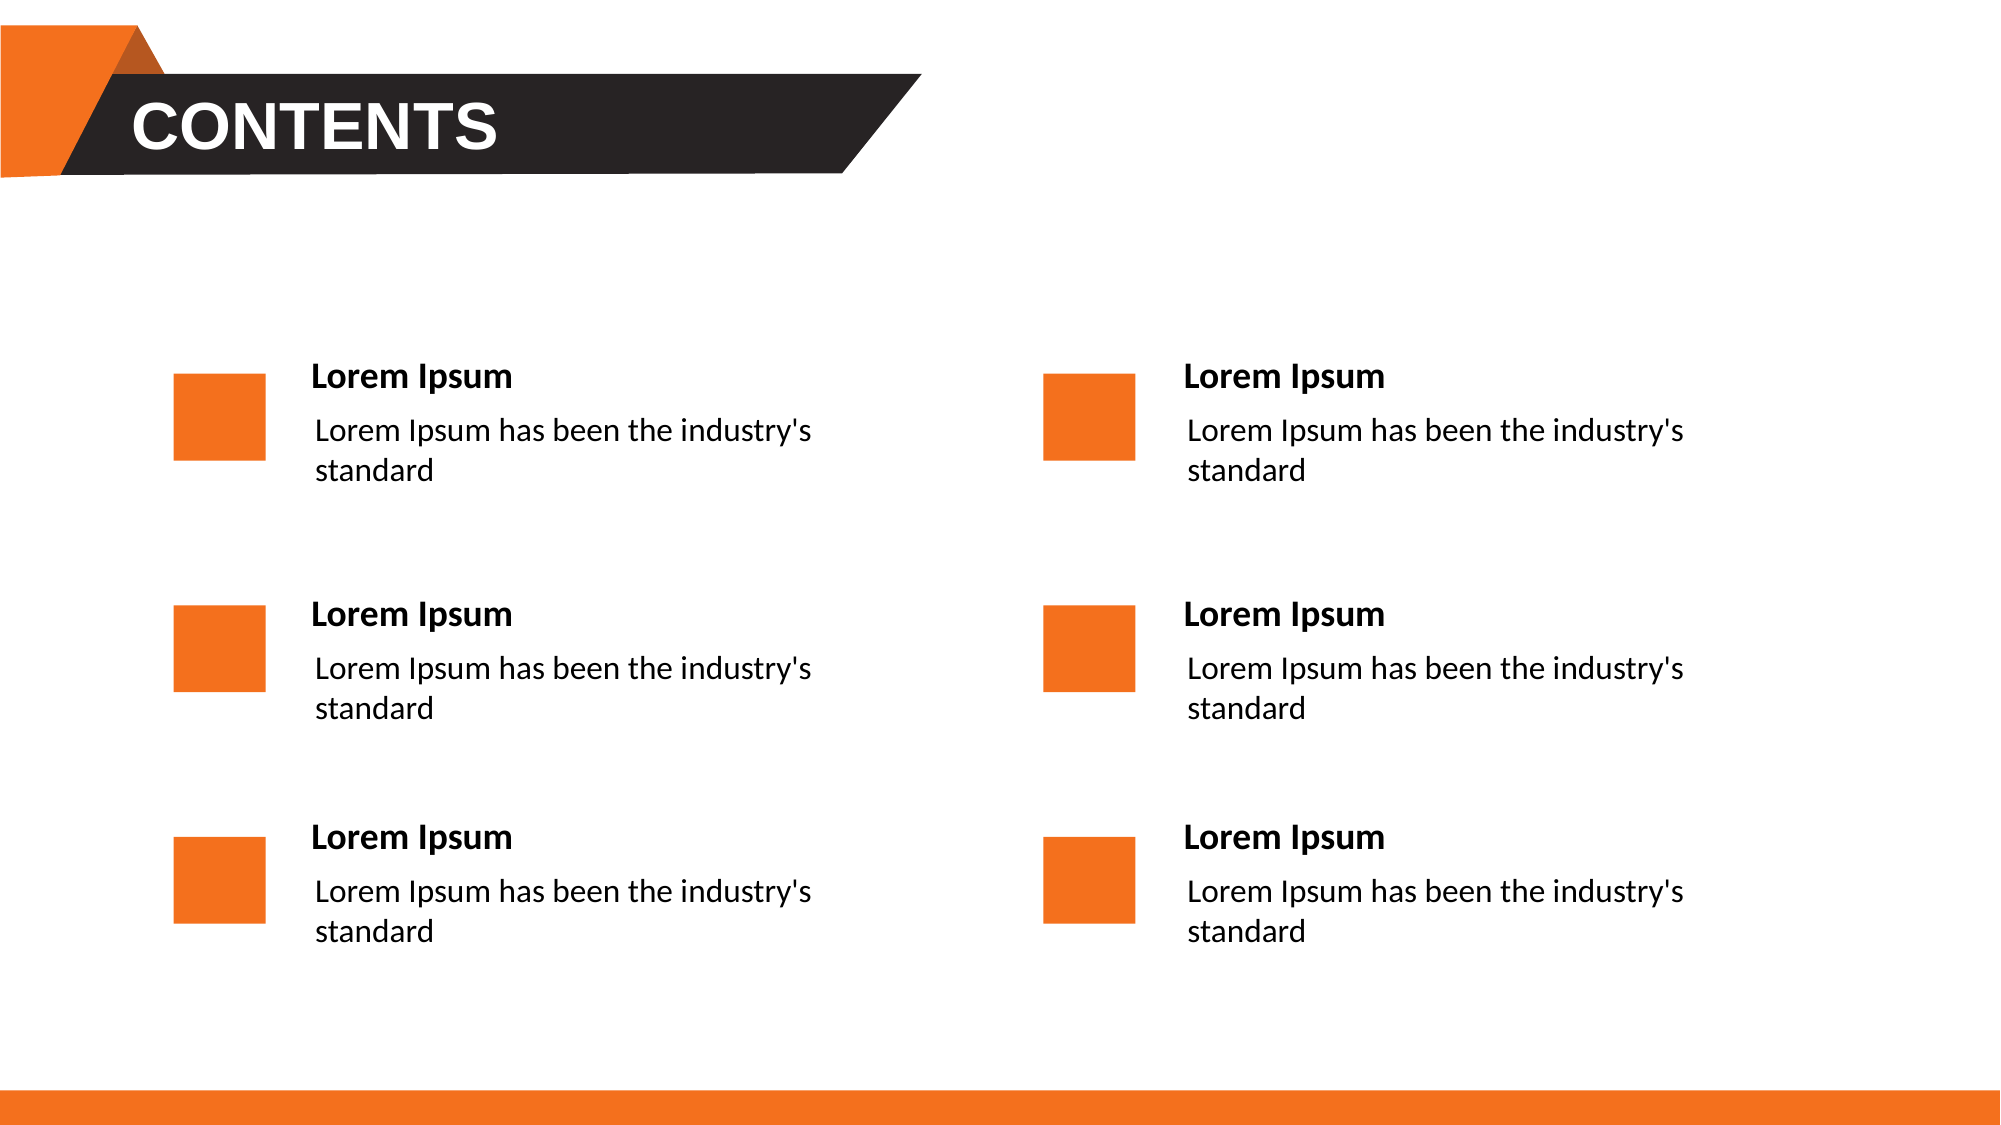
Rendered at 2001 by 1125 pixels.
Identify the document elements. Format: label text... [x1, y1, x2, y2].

text_box CONTENTS [116, 70, 662, 172]
text_box Lorem Ipsum [1169, 343, 1401, 404]
text_box [1042, 373, 1136, 462]
text_box [173, 604, 267, 693]
text_box [1042, 836, 1136, 925]
text_box [173, 373, 267, 462]
text_box Lorem Ipsum [1169, 804, 1401, 865]
text_box Lorem Ipsum has been the industry's standard [300, 861, 828, 957]
text_box Lorem Ipsum has been the industry's standard [1172, 861, 1700, 957]
text_box Lorem Ipsum [296, 804, 529, 865]
text_box Lorem Ipsum [1169, 581, 1401, 642]
text_box [1042, 604, 1136, 693]
text_box Lorem Ipsum has been the industry's standard [1172, 400, 1700, 495]
text_box [173, 836, 267, 925]
text_box Lorem Ipsum has been the industry's standard [1172, 638, 1700, 734]
text_box Lorem Ipsum has been the industry's standard [300, 638, 828, 734]
text_box Lorem Ipsum [296, 581, 529, 642]
text_box Lorem Ipsum [296, 343, 529, 404]
text_box Lorem Ipsum has been the industry's standard [300, 400, 828, 495]
